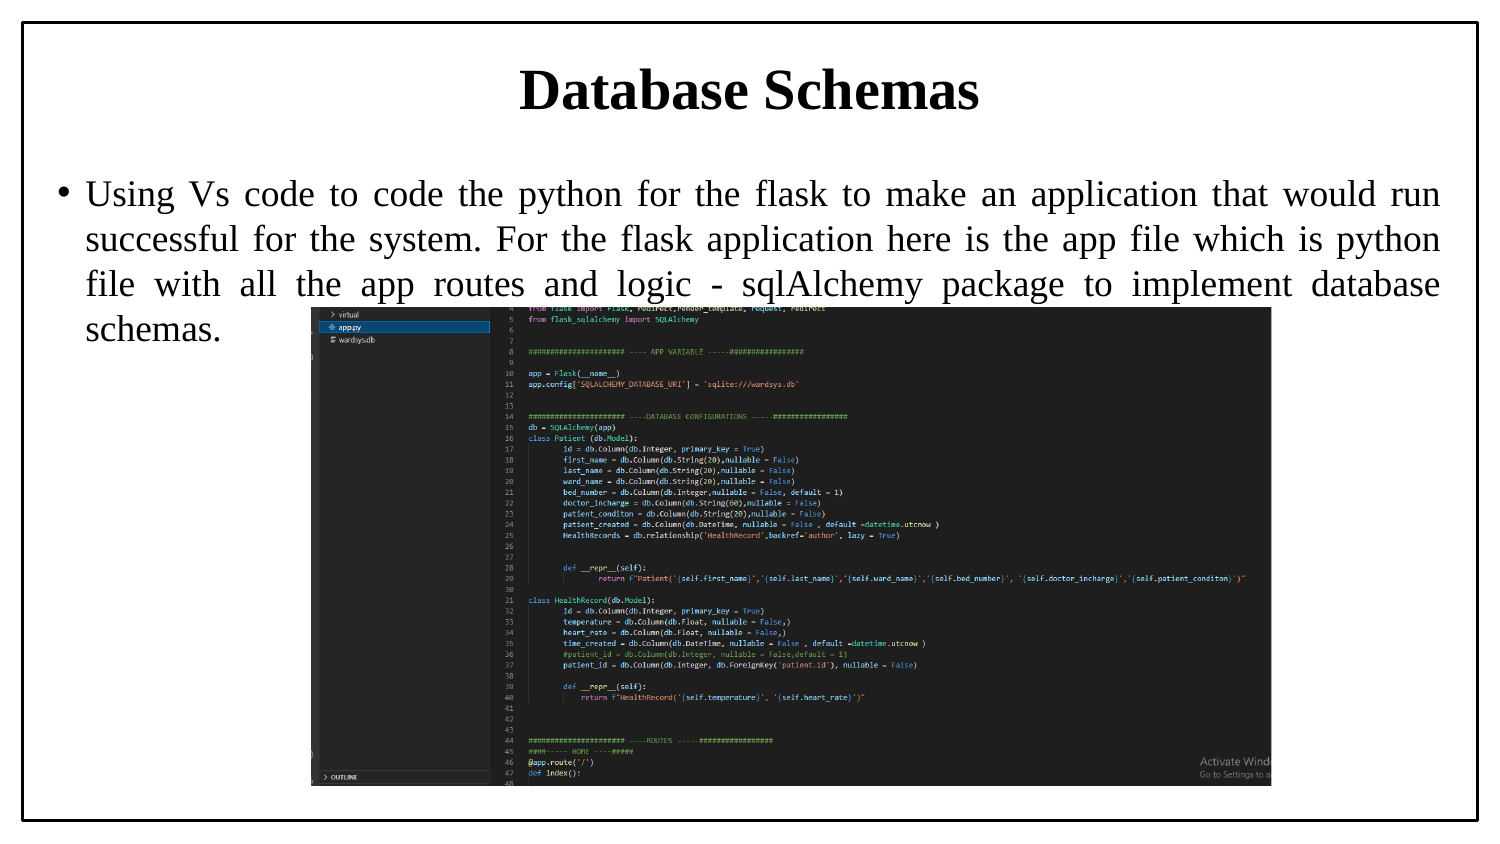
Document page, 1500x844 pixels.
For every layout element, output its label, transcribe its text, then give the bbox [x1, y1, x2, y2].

picture [310, 307, 1272, 786]
title Database Schemas [42, 44, 1458, 137]
list Using Vs code to code the python for the flask to make an application that would run successful for the system. For the flask application here is the app file which is python file with all the app routes and logic - sqlAlchemy package to implement database schemas. [42, 161, 1458, 810]
